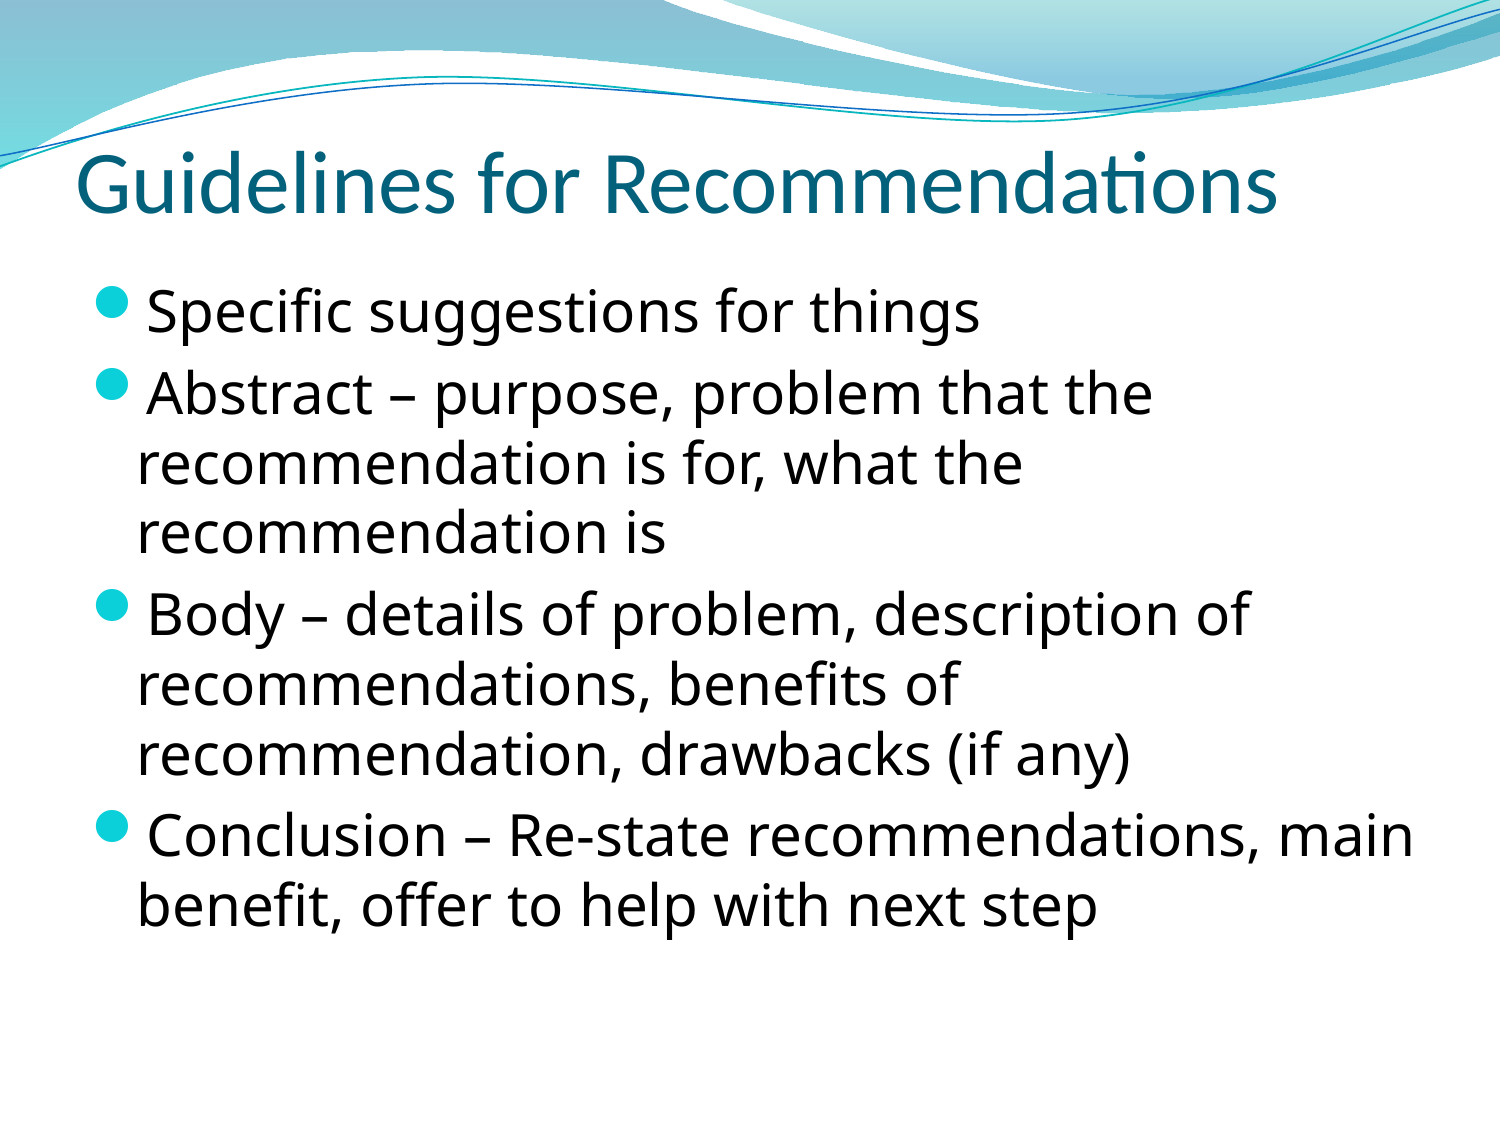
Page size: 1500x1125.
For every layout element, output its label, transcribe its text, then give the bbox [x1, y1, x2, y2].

title Guidelines for Recommendations [75, 115, 1425, 232]
list Specific suggestions for things Abstract – purpose, problem that the recommendation is for, what the recommendation is Body – details of problem, description of recommendations, benefits of recommendation, drawbacks (if any) Conclusion – Re-state recommendations, main benefit, offer to help with next step [76, 267, 1450, 1035]
